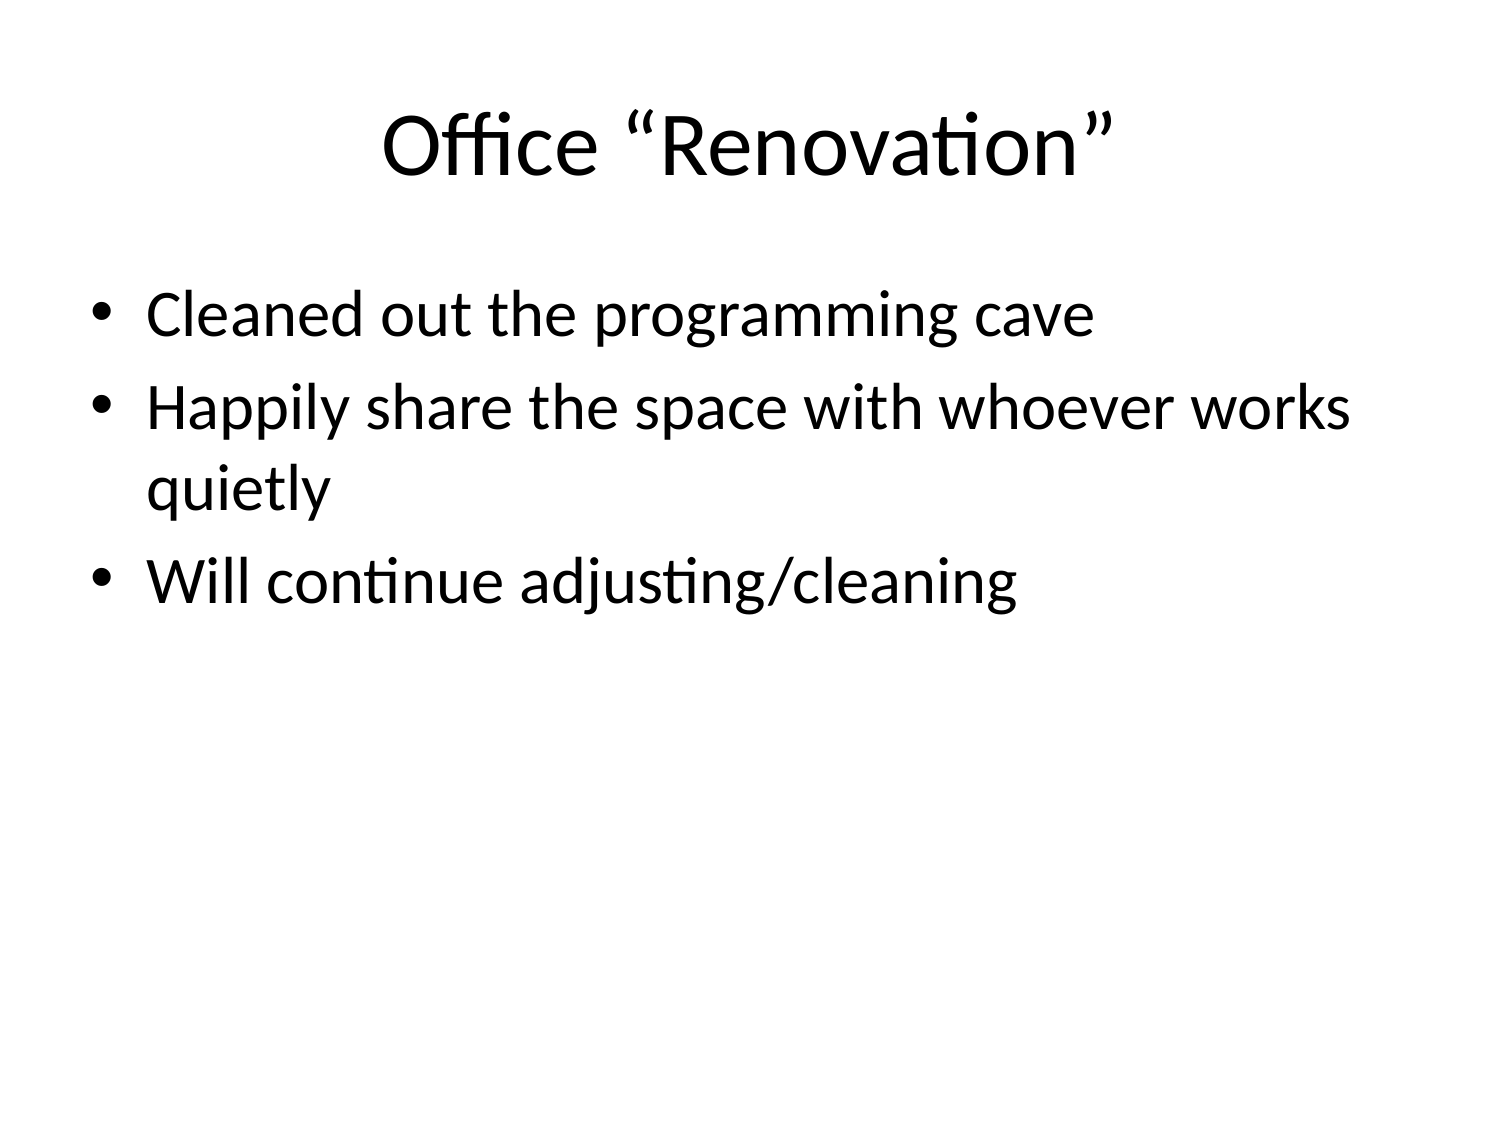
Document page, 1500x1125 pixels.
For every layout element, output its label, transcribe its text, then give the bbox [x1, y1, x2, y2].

list Cleaned out the programming cave Happily share the space with whoever works quietly Will continue adjusting/cleaning [75, 262, 1425, 1005]
title Office “Renovation” [75, 45, 1425, 233]
